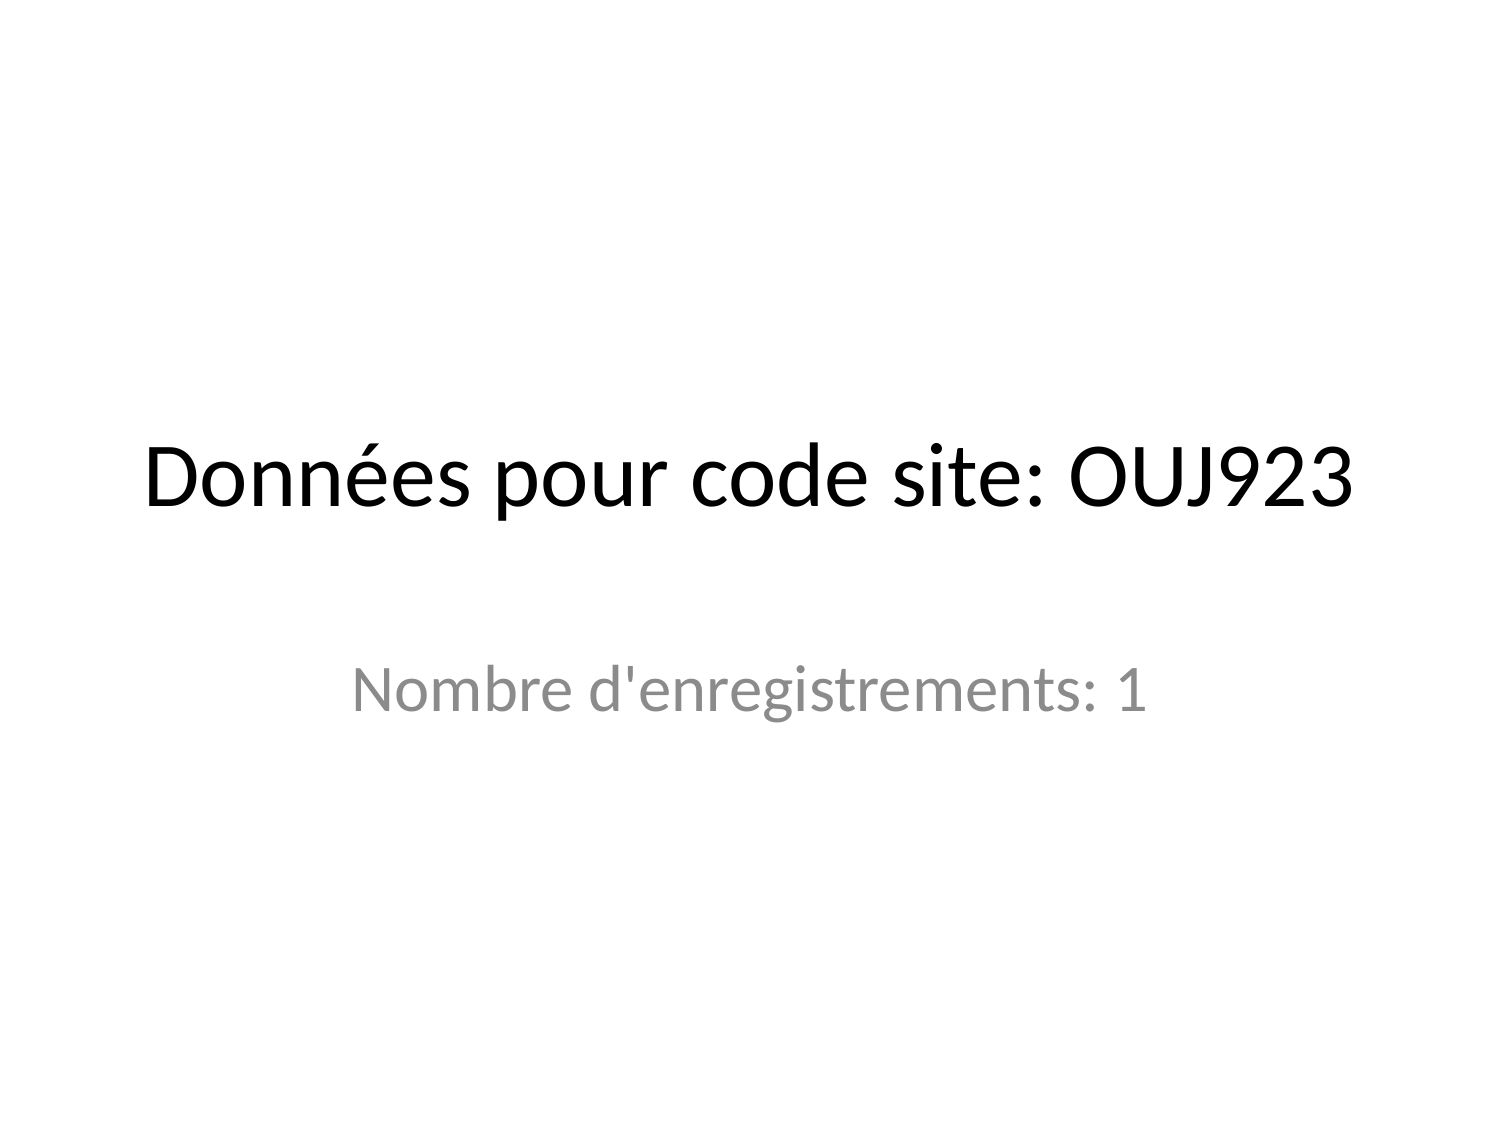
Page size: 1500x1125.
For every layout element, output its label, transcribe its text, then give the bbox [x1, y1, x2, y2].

title Données pour code site: OUJ923 [112, 349, 1388, 591]
subtitle Nombre d'enregistrements: 1 [225, 637, 1275, 925]
